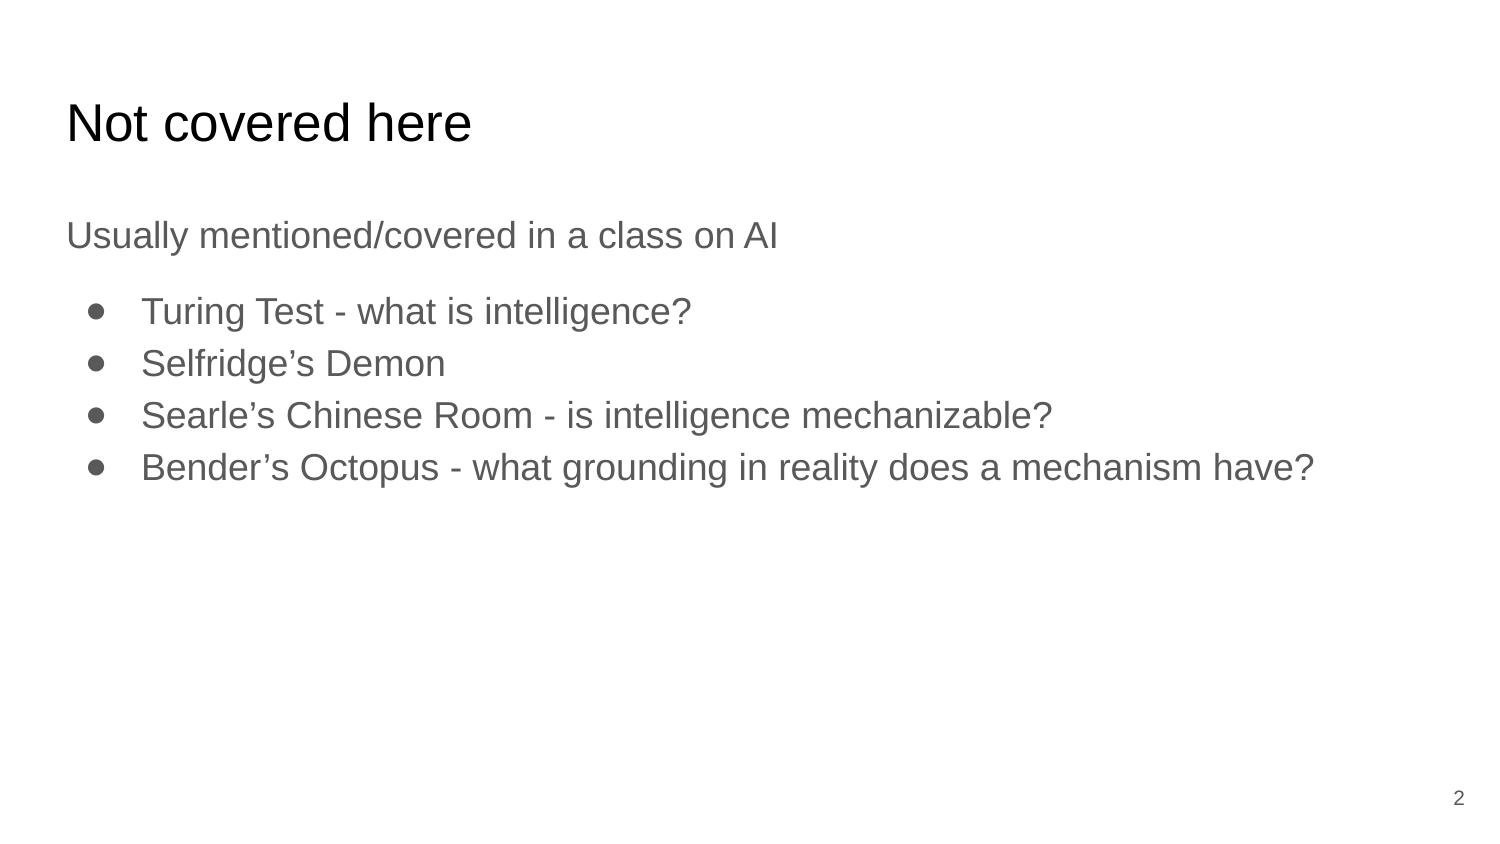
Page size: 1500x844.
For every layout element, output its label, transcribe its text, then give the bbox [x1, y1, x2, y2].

list Usually mentioned/covered in a class on AI Turing Test - what is intelligence? Selfridge’s Demon Searle’s Chinese Room - is intelligence mechanizable? Bender’s Octopus - what grounding in reality does a mechanism have? [51, 189, 1449, 750]
title Not covered here [51, 72, 1449, 167]
slide_number ‹#› [1389, 764, 1480, 830]
